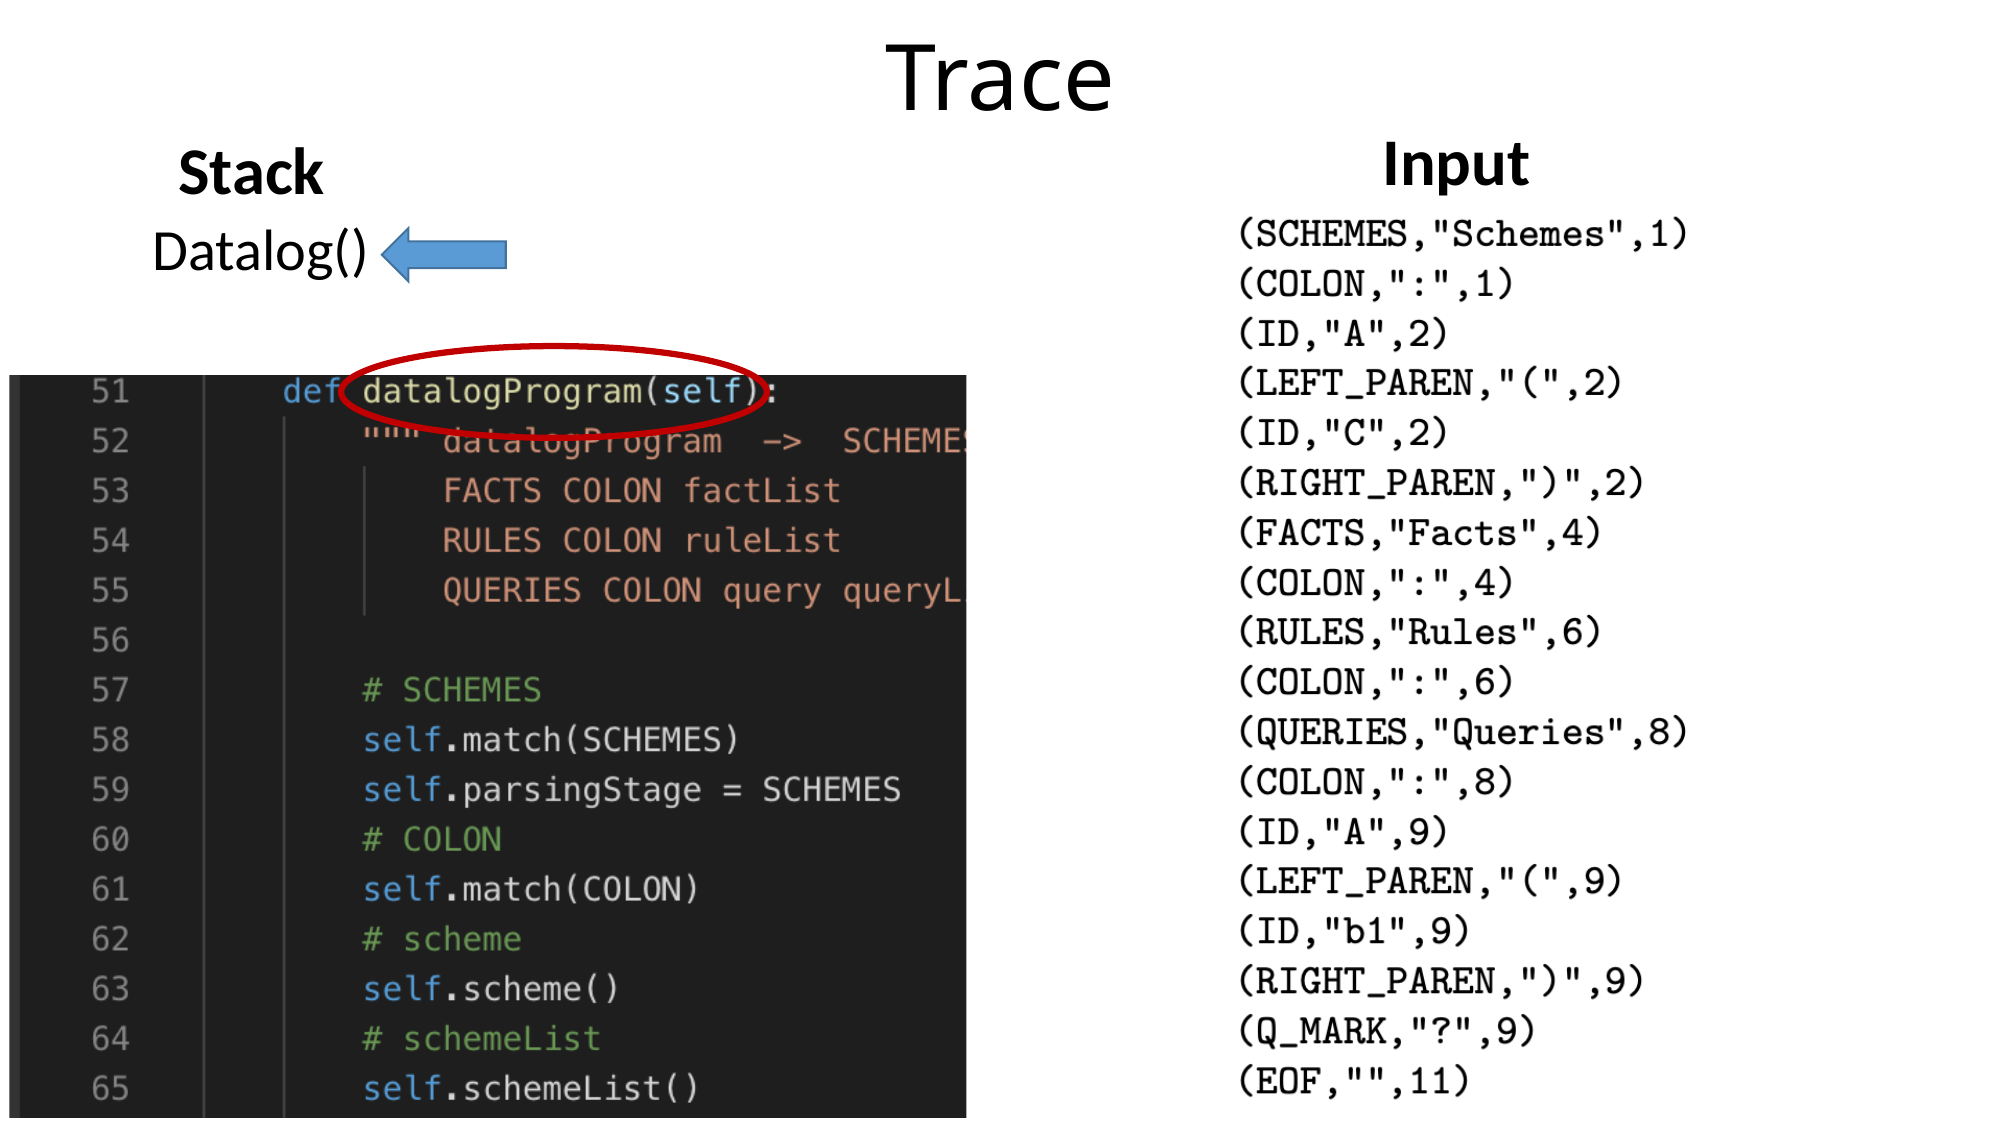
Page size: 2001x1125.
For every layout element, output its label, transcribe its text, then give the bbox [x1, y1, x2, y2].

list Datalog() [137, 212, 750, 373]
picture [1212, 198, 1826, 1125]
text_box Stack [163, 120, 341, 216]
text_box [380, 225, 507, 284]
title Trace [137, 0, 1863, 189]
picture [9, 373, 967, 1118]
text_box Input [1367, 111, 1546, 198]
text_box [357, 345, 751, 373]
